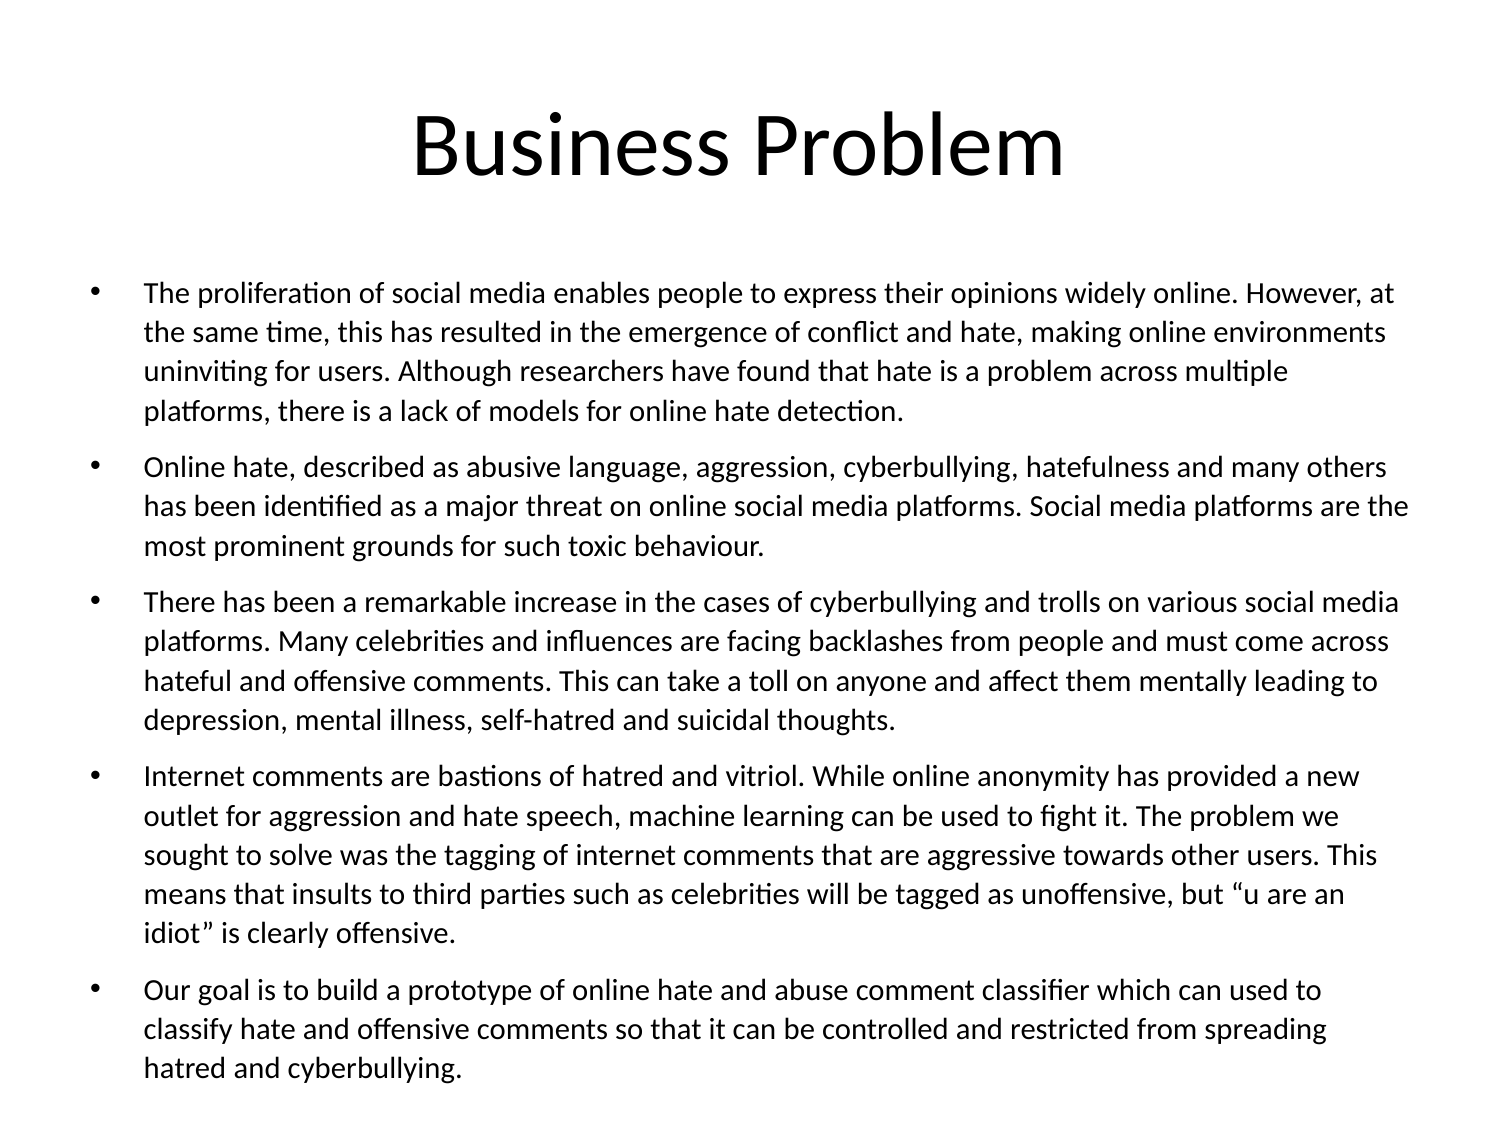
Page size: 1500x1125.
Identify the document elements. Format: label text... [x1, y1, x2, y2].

title Business Problem [75, 45, 1425, 233]
list The proliferation of social media enables people to express their opinions widely online. However, at the same time, this has resulted in the emergence of conflict and hate, making online environments uninviting for users. Although researchers have found that hate is a problem across multiple platforms, there is a lack of models for online hate detection. Online hate, described as abusive language, aggression, cyberbullying, hatefulness and many others has been identified as a major threat on online social media platforms. Social media platforms are the most prominent grounds for such toxic behaviour. There has been a remarkable increase in the cases of cyberbullying and trolls on various social media platforms. Many celebrities and influences are facing backlashes from people and must come across hateful and offensive comments. This can take a toll on anyone and affect them mentally leading to depression, mental illness, self-hatred and suicidal thoughts. Internet comments are bastions of hatred and vitriol. While online anonymity has provided a new outlet for aggression and hate speech, machine learning can be used to fight it. The problem we sought to solve was the tagging of internet comments that are aggressive towards other users. This means that insults to third parties such as celebrities will be tagged as unoffensive, but “u are an idiot” is clearly offensive. Our goal is to build a prototype of online hate and abuse comment classifier which can used to classify hate and offensive comments so that it can be controlled and restricted from spreading hatred and cyberbullying. [75, 262, 1425, 1100]
